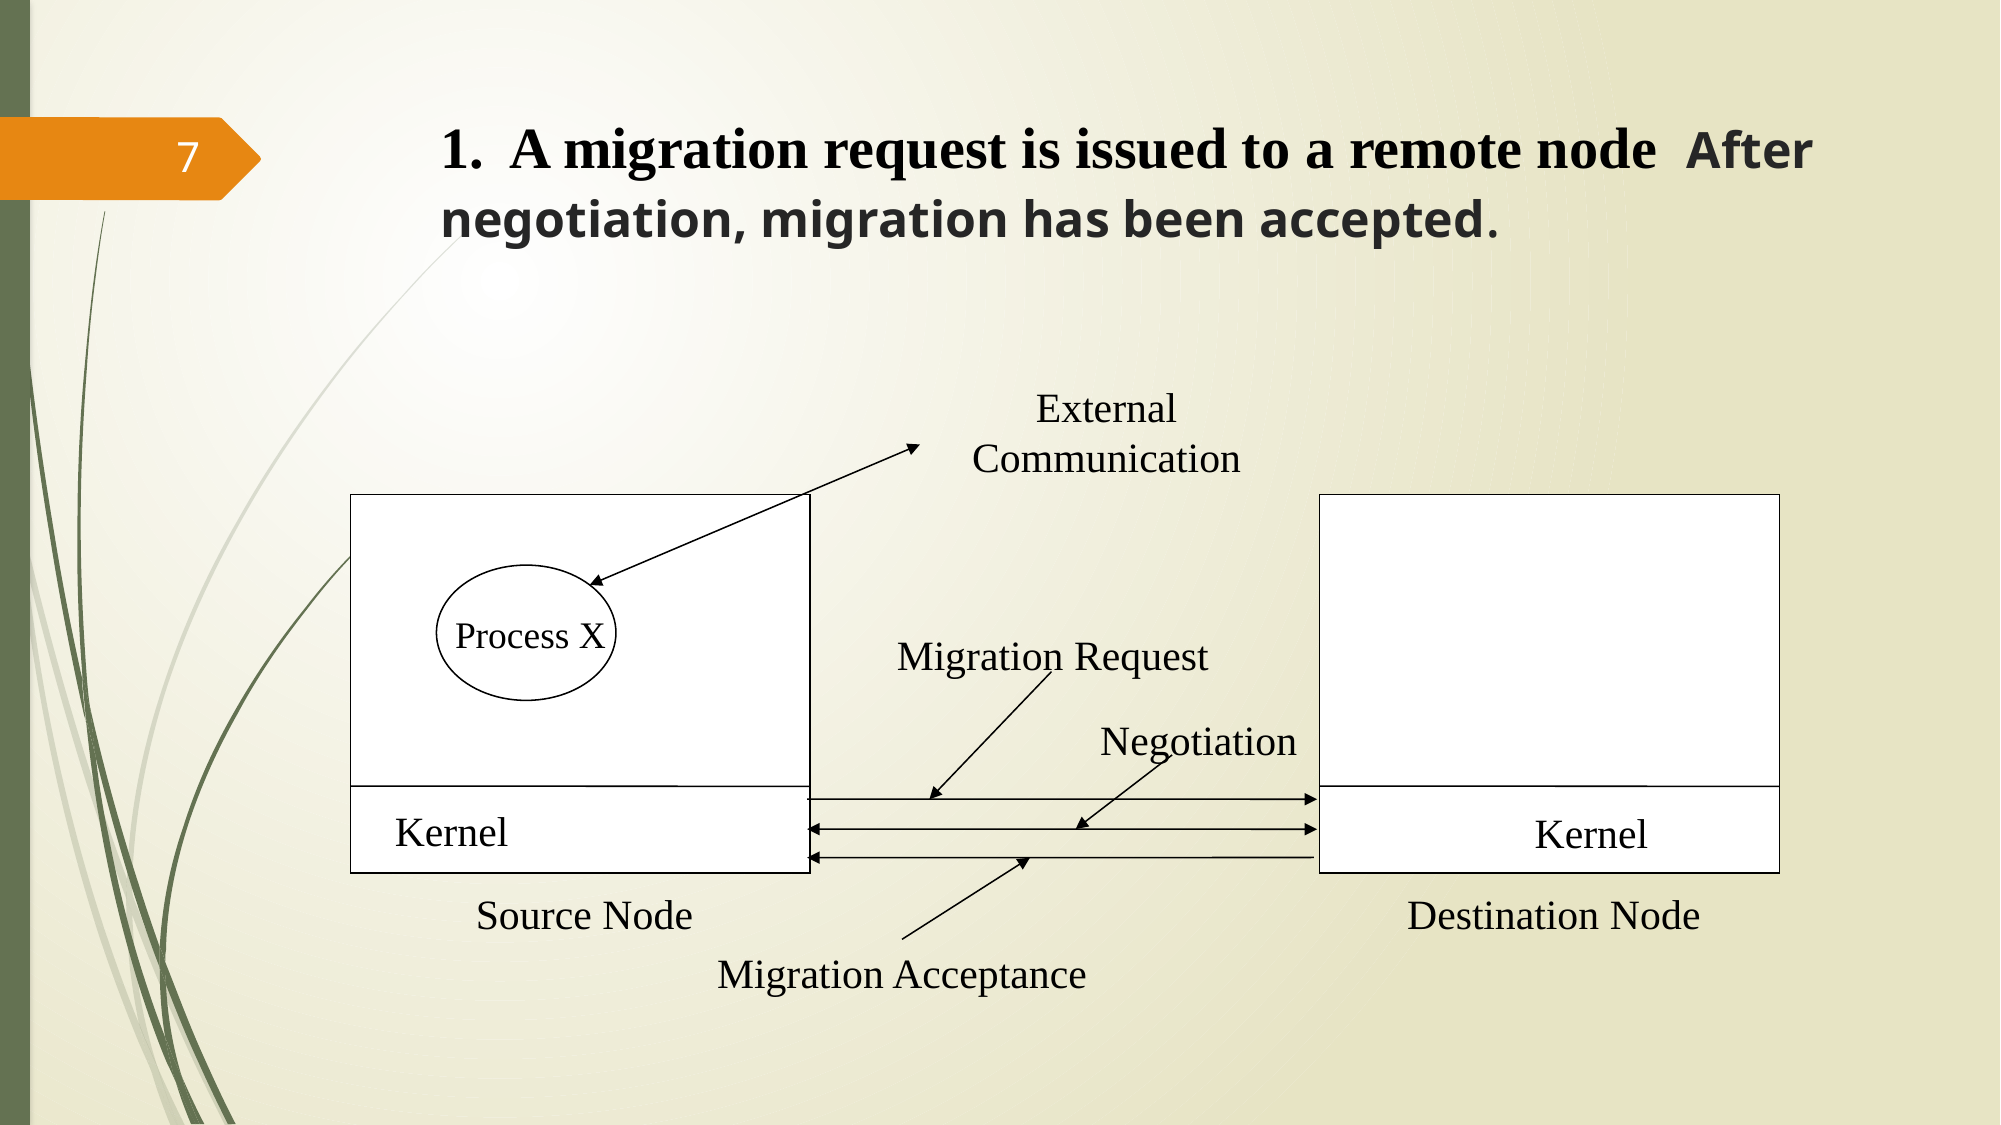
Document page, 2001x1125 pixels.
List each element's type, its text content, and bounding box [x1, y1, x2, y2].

title 1. A migration request is issued to a remote node After negotiation, migration has been accepted. [425, 102, 1888, 313]
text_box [350, 373, 1780, 999]
slide_number 7 [87, 129, 216, 190]
